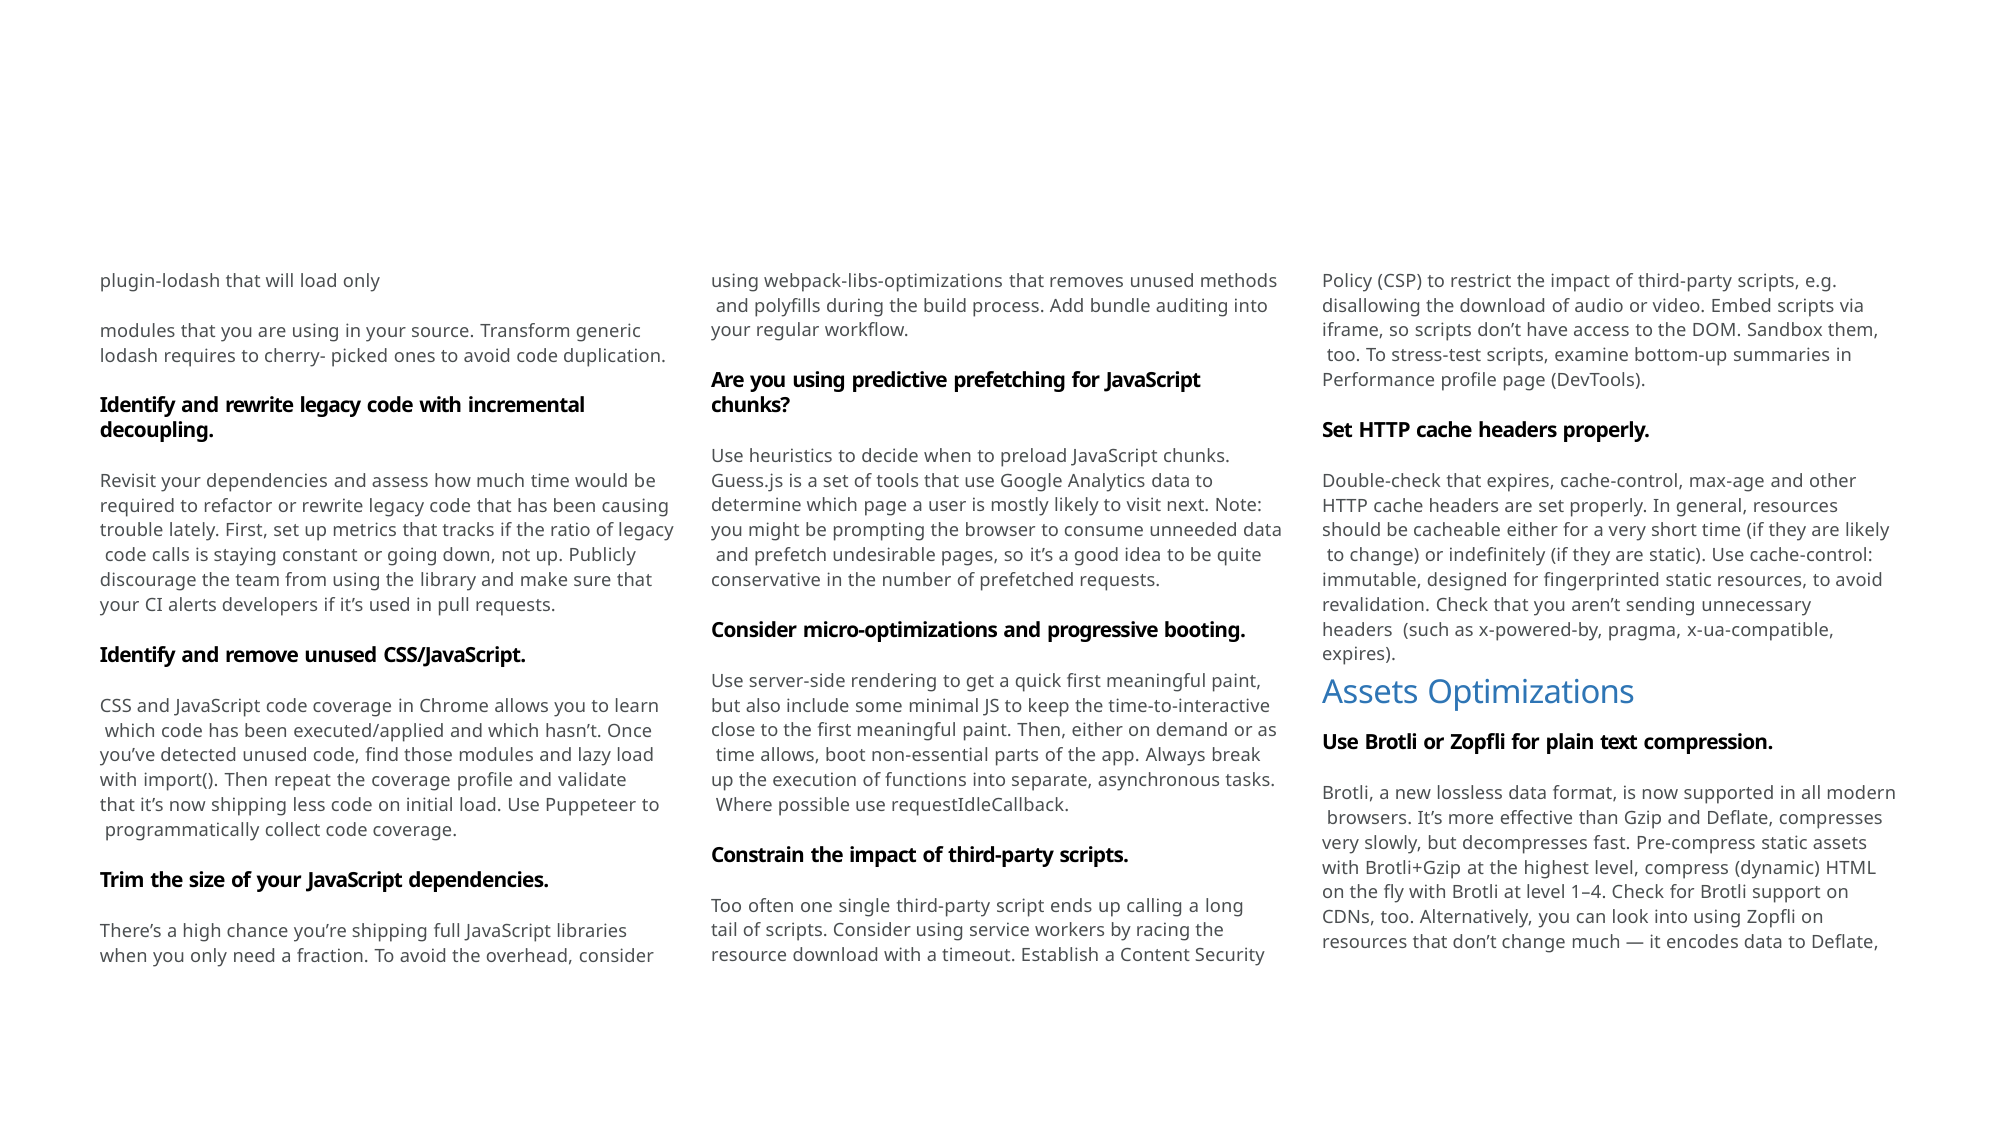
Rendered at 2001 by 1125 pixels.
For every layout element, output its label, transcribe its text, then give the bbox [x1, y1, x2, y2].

text_box Double-check that expires, cache-control, max-age and other HTTP cache headers are set properly. In general, resources should be cacheable either for a very short time (if they are likely to change) or indefinitely (if they are static). Use cache-control: immutable, designed for fingerprinted static resources, to avoid revalidation. Check that you aren’t sending unnecessary headers (such as x-powered-by, pragma, x-ua-compatible, expires). [1320, 464, 1894, 665]
text_box Consider micro-optimizations and progressive booting. [709, 615, 1268, 642]
text_box Constrain the impact of third-party scripts. [709, 840, 1146, 867]
text_box Are you using predictive prefetching for JavaScript chunks? [709, 365, 1220, 417]
text_box using webpack-libs-optimizations that removes unused methods and polyfills during the build process. Add bundle auditing into your regular workflow. [709, 264, 1281, 341]
text_box Use server-side rendering to get a quick first meaningful paint, but also include some minimal JS to keep the time-to-interactive close to the first meaningful paint. Then, either on demand or as time allows, boot non-essential parts of the app. Always break up the execution of functions into separate, asynchronous tasks. Where possible use requestIdleCallback. [709, 664, 1281, 815]
text_box Policy (CSP) to restrict the impact of third-party scripts, e.g. disallowing the download of audio or video. Embed scripts via iframe, so scripts don’t have access to the DOM. Sandbox them, too. To stress-test scripts, examine bottom-up summaries in Performance profile page (DevTools). [1320, 264, 1883, 391]
text_box Use heuristics to decide when to preload JavaScript chunks. Guess.js is a set of tools that use Google Analytics data to determine which page a user is mostly likely to visit next. Note: you might be prompting the browser to consume unneeded data and prefetch undesirable pages, so it’s a good idea to be quite conservative in the number of prefetched requests. [709, 439, 1286, 590]
text_box Identify and rewrite legacy code with incremental decoupling. [98, 390, 604, 442]
text_box Set HTTP cache headers properly. [1320, 415, 1663, 442]
text_box Identify and remove unused CSS/JavaScript. [98, 640, 543, 667]
text_box Assets Optimizations Use Brotli or Zopfli for plain text compression. [1320, 669, 1791, 754]
text_box Brotli, a new lossless data format, is now supported in all modern browsers. It’s more effective than Gzip and Deflate, compresses very slowly, but decompresses fast. Pre-compress static assets with Brotli+Gzip at the highest level, compress (dynamic) HTML on the fly with Brotli at level 1–4. Check for Brotli support on CDNs, too. Alternatively, you can look into using Zopfli on resources that don’t change much — it encodes data to Deflate, [1320, 777, 1900, 953]
text_box CSS and JavaScript code coverage in Chrome allows you to learn which code has been executed/applied and which hasn’t. Once you’ve detected unused code, find those modules and lazy load with import(). Then repeat the coverage profile and validate that it’s now shipping less code on initial load. Use Puppeteer to programmatically collect code coverage. [98, 689, 664, 840]
text_box Trim the size of your JavaScript dependencies. [98, 865, 567, 892]
text_box There’s a high chance you’re shipping full JavaScript libraries when you only need a fraction. To avoid the overhead, consider [98, 914, 660, 966]
text_box Too often one single third-party script ends up calling a long tail of scripts. Consider using service workers by racing the resource download with a timeout. Establish a Content Security [709, 889, 1270, 966]
text_box plugin-lodash that will load only [98, 267, 382, 292]
text_box Revisit your dependencies and assess how much time would be required to refactor or rewrite legacy code that has been causing trouble lately. First, set up metrics that tracks if the ratio of legacy code calls is staying constant or going down, not up. Publicly discourage the team from using the library and make sure that your CI alerts developers if it’s used in pull requests. [98, 464, 677, 615]
text_box modules that you are using in your source. Transform generic lodash requires to cherry- picked ones to avoid code duplication. [98, 314, 671, 366]
